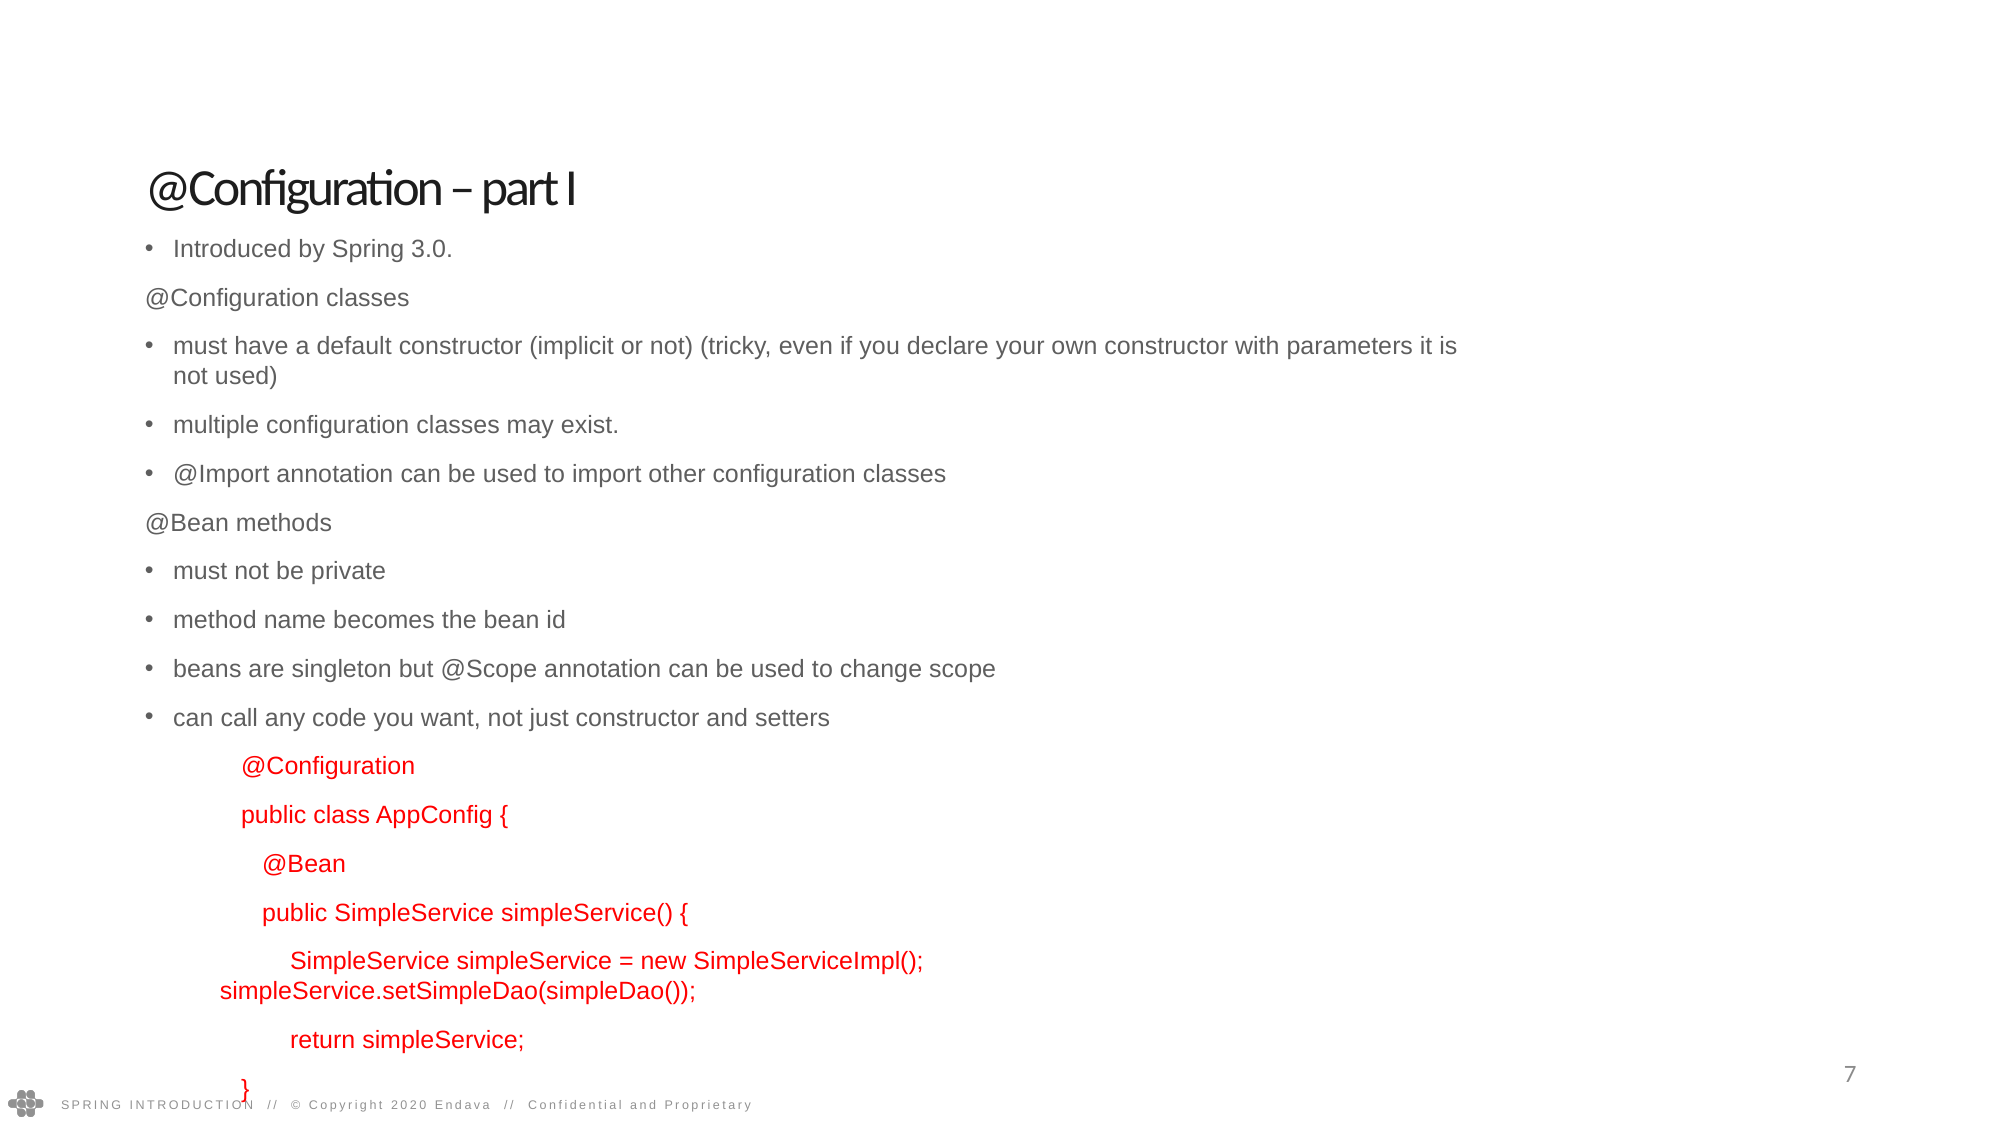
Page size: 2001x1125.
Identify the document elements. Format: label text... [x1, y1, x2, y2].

text_box Introduced by Spring 3.0. @Configuration classes must have a default constructor (implicit or not) (tricky, even if you declare your own constructor with parameters it is not used) multiple configuration classes may exist. @Import annotation can be used to import other configuration classes @Bean methods must not be private method name becomes the bean id beans are singleton but @Scope annotation can be used to change scope can call any code you want, not just constructor and setters @Configuration public class AppConfig { @Bean public SimpleService simpleService() { SimpleService simpleService = new SimpleServiceImpl(); simpleService.setSimpleDao(simpleDao()); return simpleService; } @Bean public SimpleDao simpleDao() { return new SimpleDaoImpl();}} [140, 228, 1472, 1125]
text_box @Configuration – part I [140, 161, 1348, 220]
slide_number 7 [1412, 1042, 1863, 1103]
